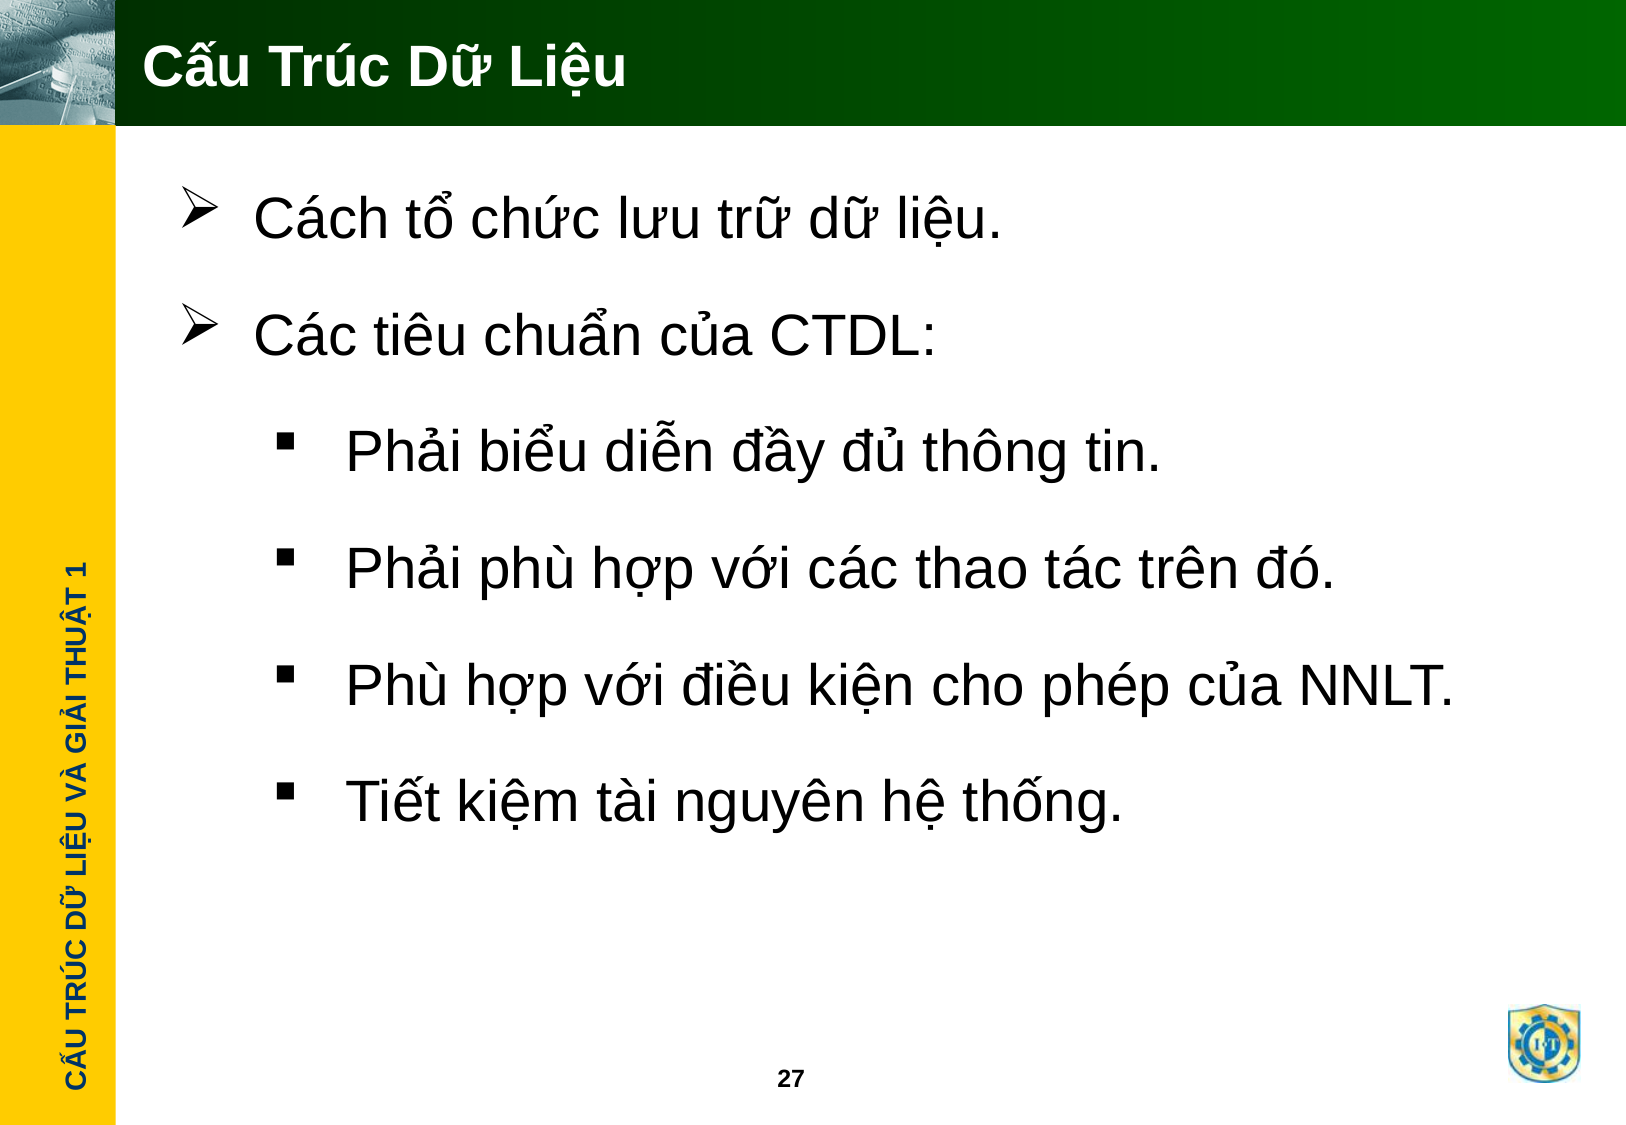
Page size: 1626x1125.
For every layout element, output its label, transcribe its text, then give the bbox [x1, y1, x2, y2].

title Cấu Trúc Dữ Liệu [127, 12, 1593, 113]
picture [0, 0, 116, 125]
list Cách tổ chức lưu trữ dữ liệu. Các tiêu chuẩn của CTDL: Phải biểu diễn đầy đủ thông tin. Phải phù hợp với các thao tác trên đó. Phù hợp với điều kiện cho phép của NNLT. Tiết kiệm tài nguyên hệ thống. [162, 172, 1569, 1059]
picture [1508, 1004, 1581, 1083]
